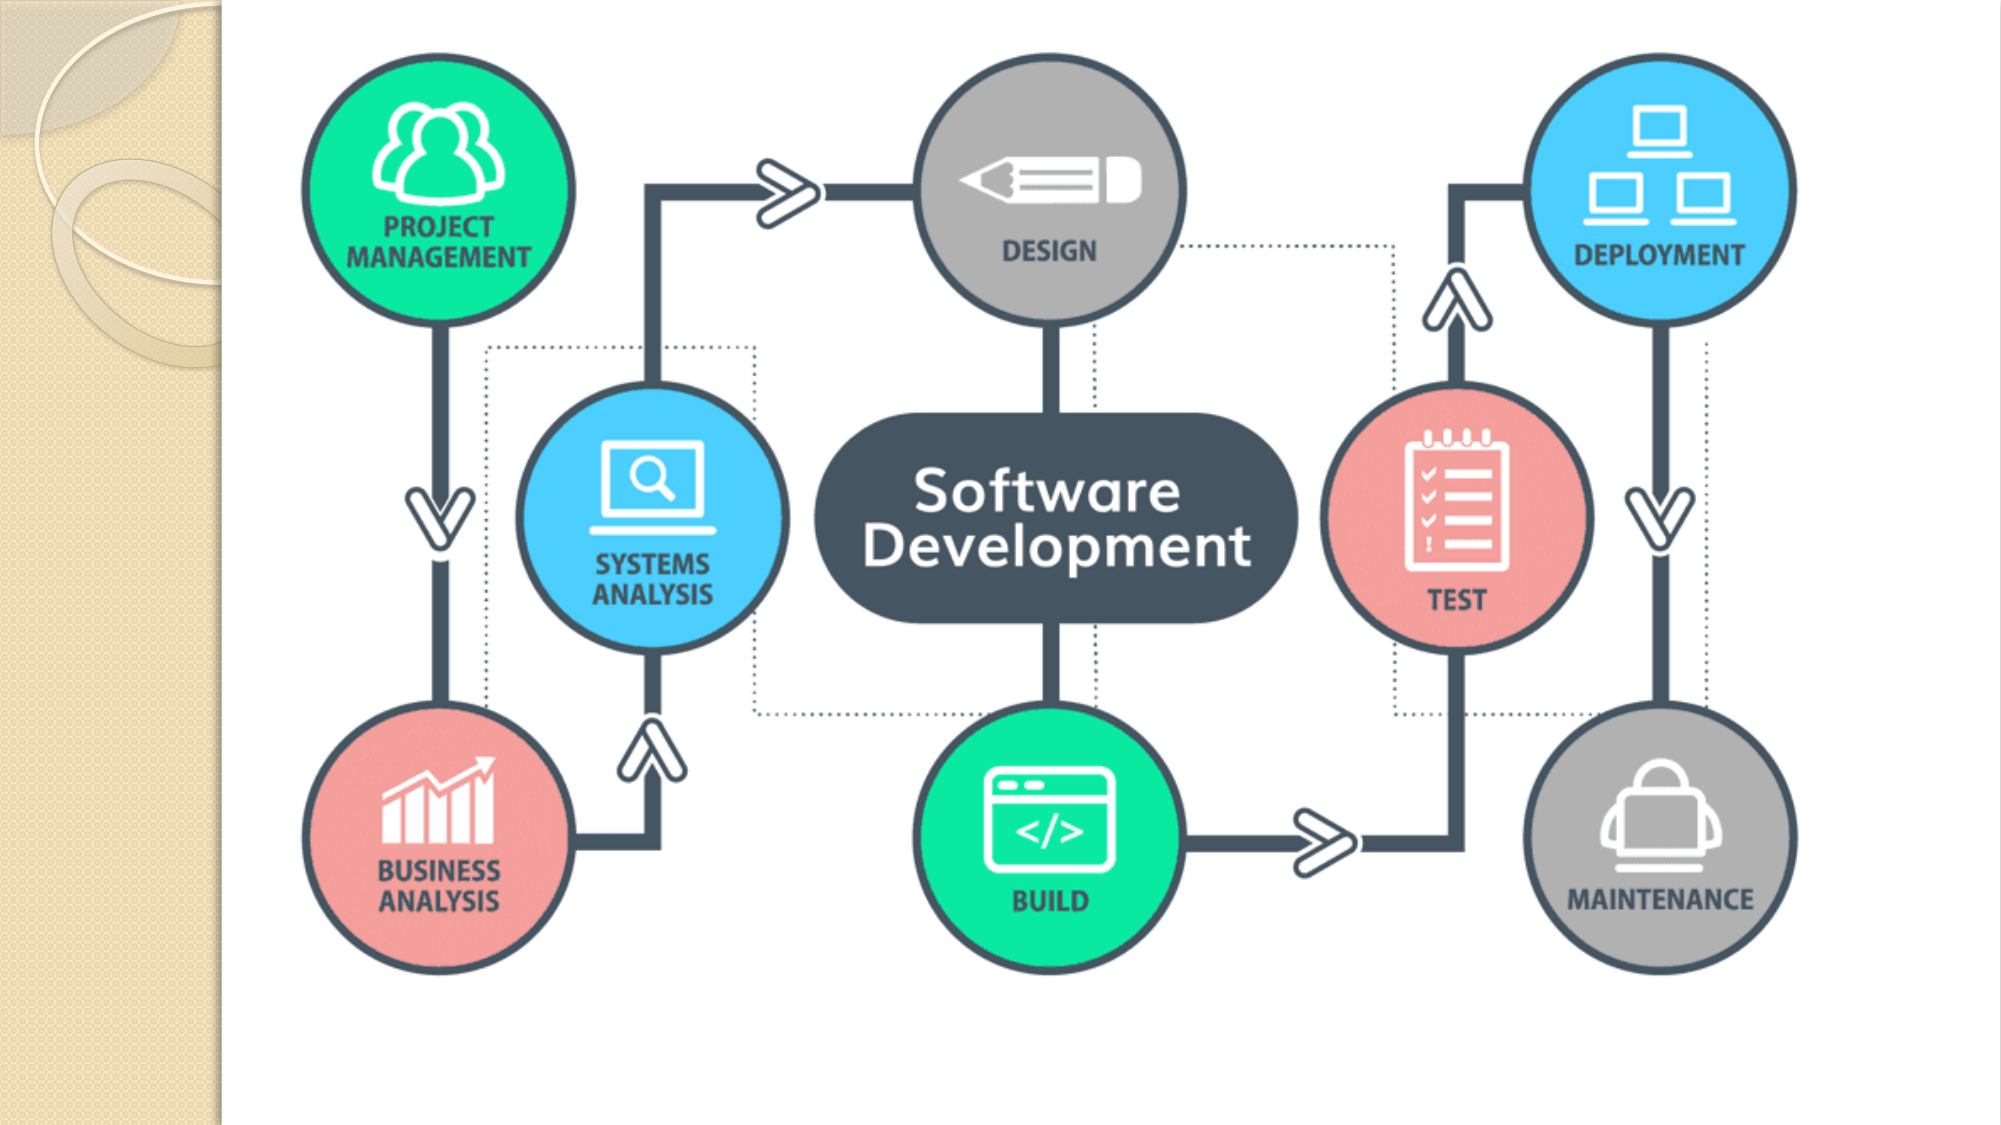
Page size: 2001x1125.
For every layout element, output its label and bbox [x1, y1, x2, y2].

picture [252, 19, 1857, 1021]
